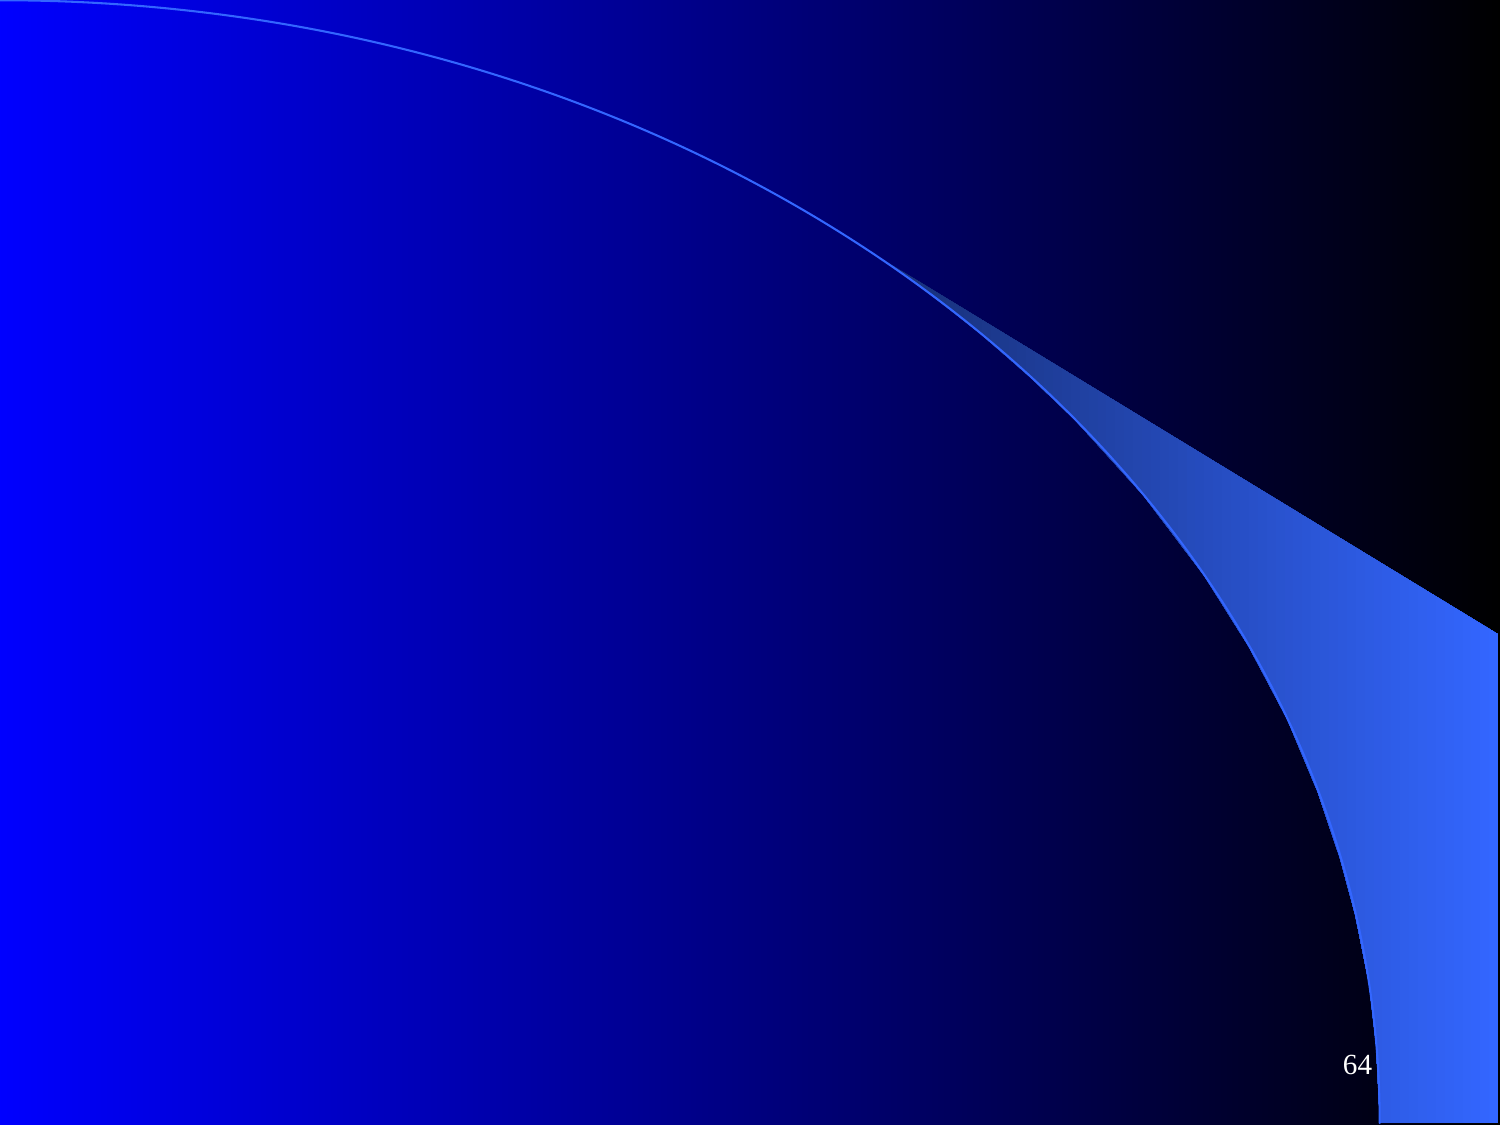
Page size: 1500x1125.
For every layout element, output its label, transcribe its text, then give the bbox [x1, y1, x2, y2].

slide_number 64 [1074, 1024, 1388, 1101]
